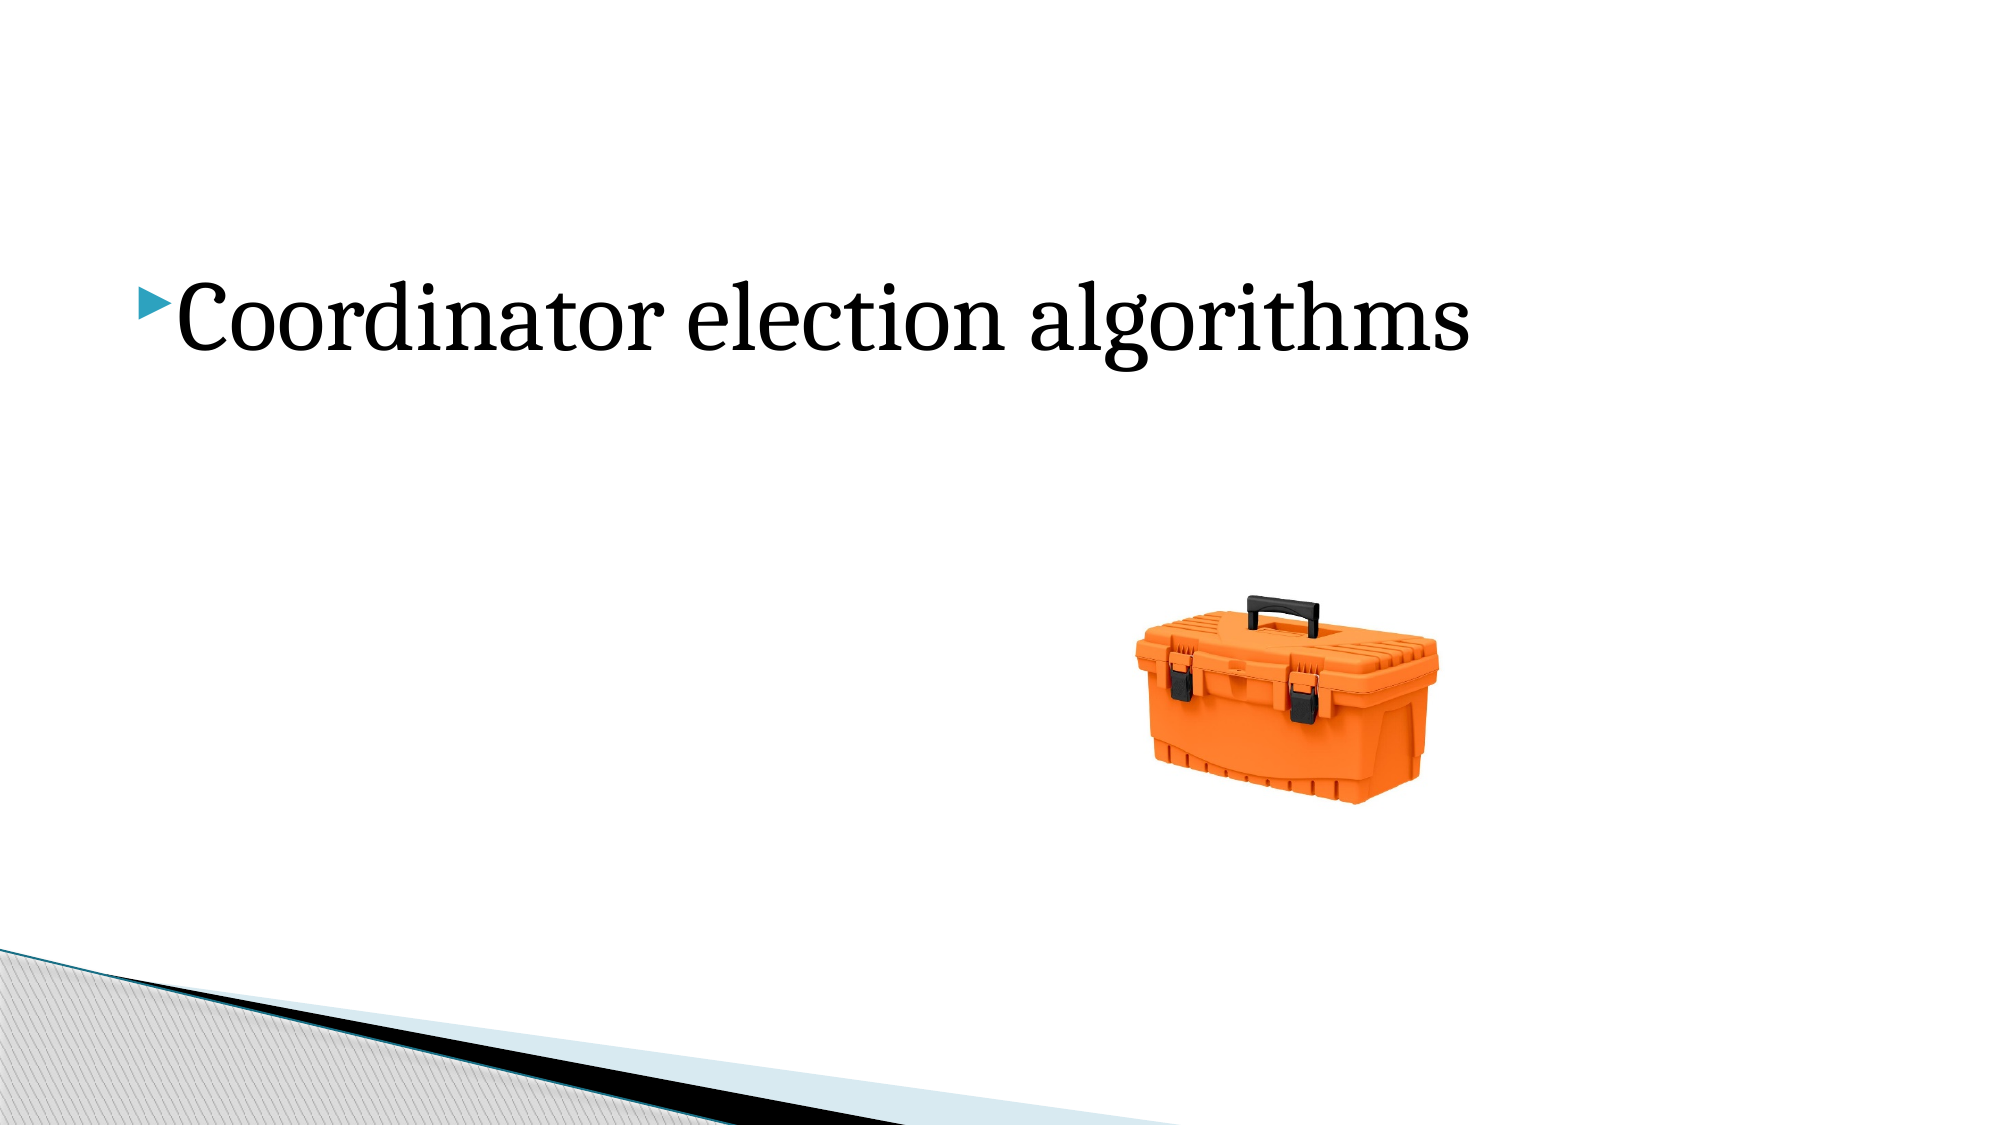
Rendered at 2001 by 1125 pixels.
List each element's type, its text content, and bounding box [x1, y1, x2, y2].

picture [1132, 545, 1446, 859]
list Coordinator election algorithms [99, 242, 1900, 986]
